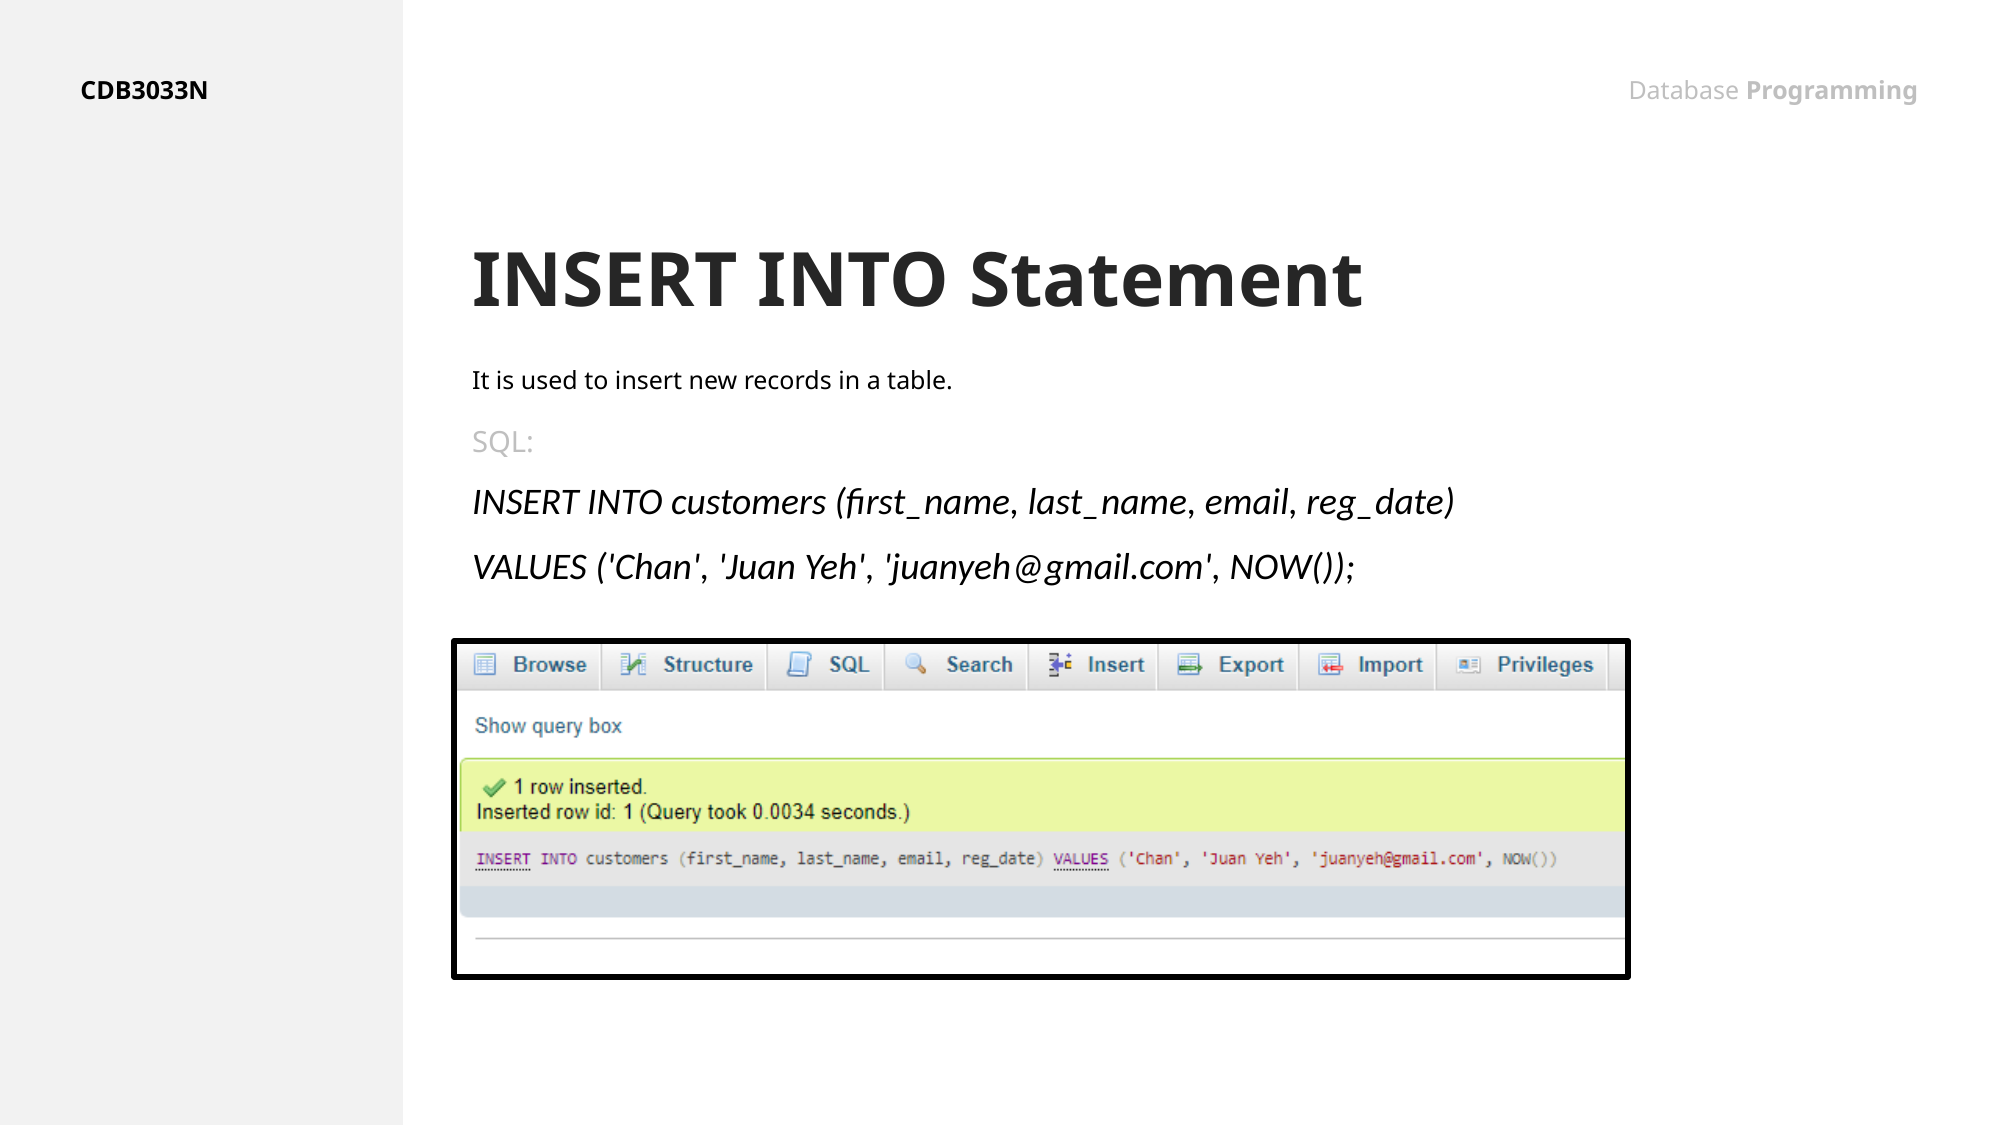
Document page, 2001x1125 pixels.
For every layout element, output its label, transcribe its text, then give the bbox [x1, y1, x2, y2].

text_box INSERT INTO Statement [457, 223, 1486, 326]
text_box [0, 0, 404, 1125]
picture [457, 644, 1625, 974]
text_box CDB3033N [65, 67, 224, 113]
text_box Database Programming [1613, 67, 1933, 113]
text_box INSERT INTO customers (first_name, last_name, email, reg_date) VALUES ('Chan', 'Juan Yeh', 'juanyeh@gmail.com', NOW()); [457, 466, 1672, 595]
text_box SQL: [457, 415, 644, 466]
text_box It is used to insert new records in a table. [457, 326, 1486, 402]
